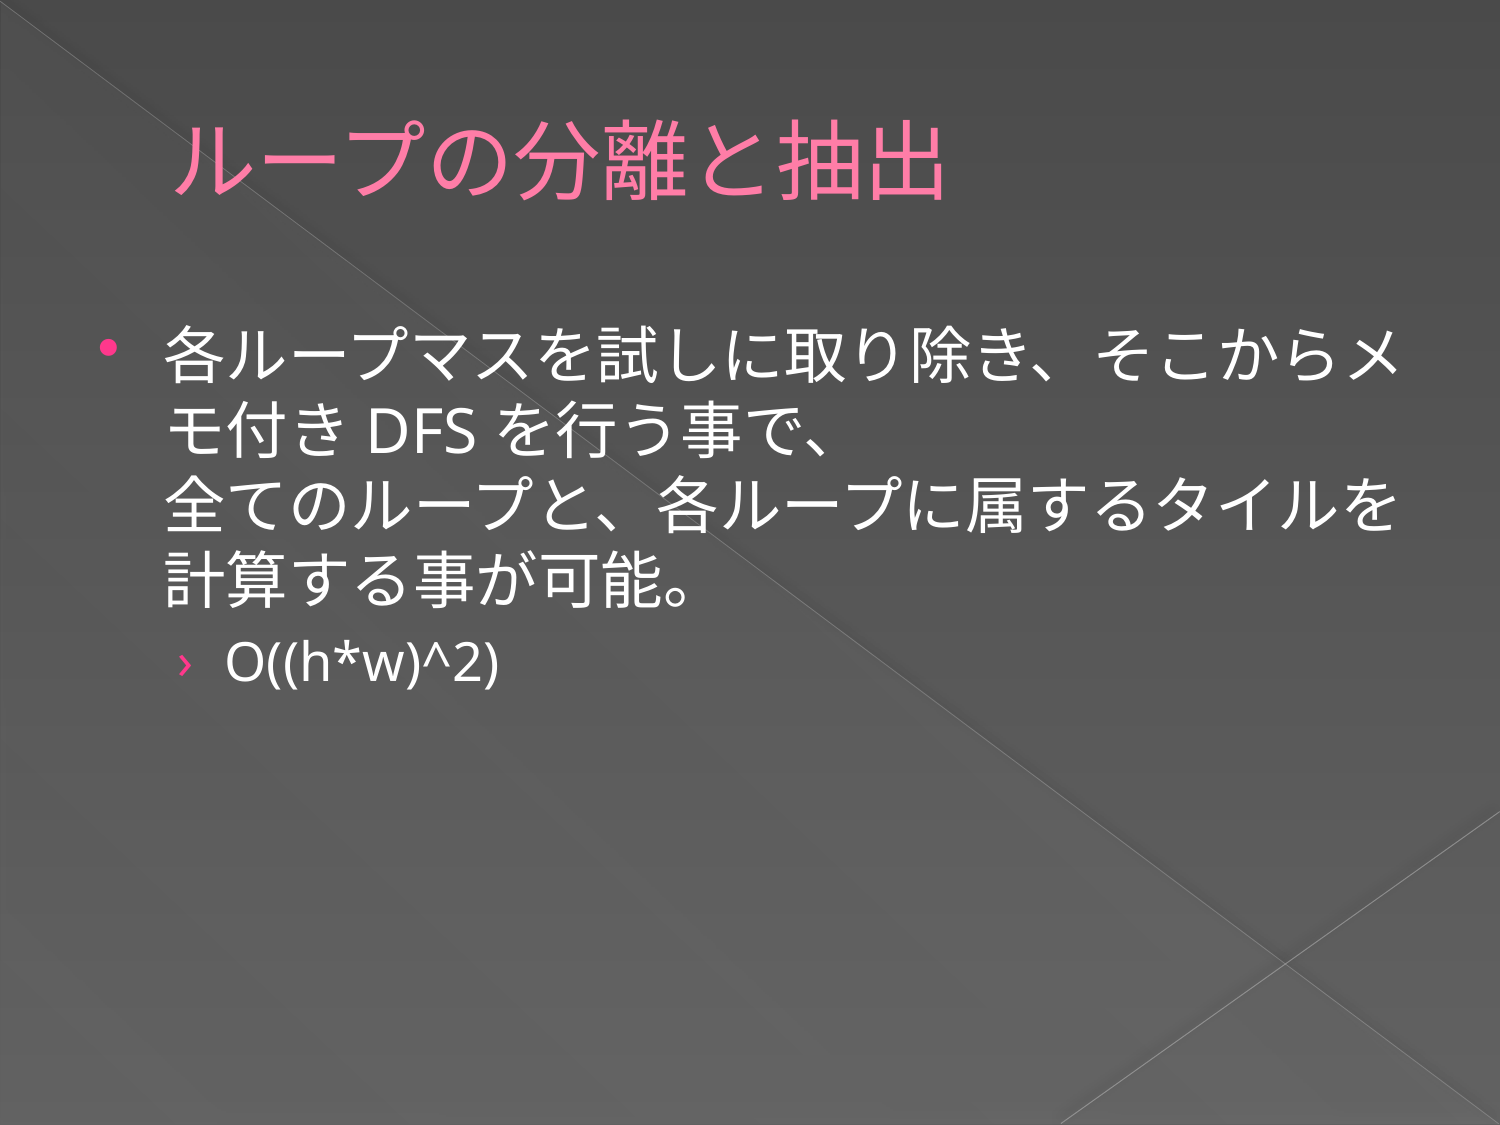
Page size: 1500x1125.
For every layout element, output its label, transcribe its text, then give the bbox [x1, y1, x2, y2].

list 各ループマスを試しに取り除き、そこからメモ付きDFSを行う事で、 全てのループと、各ループに属するタイルを計算する事が可能。 O((h*w)^2) [75, 308, 1425, 1059]
title ループの分離と抽出 [75, 43, 1425, 274]
